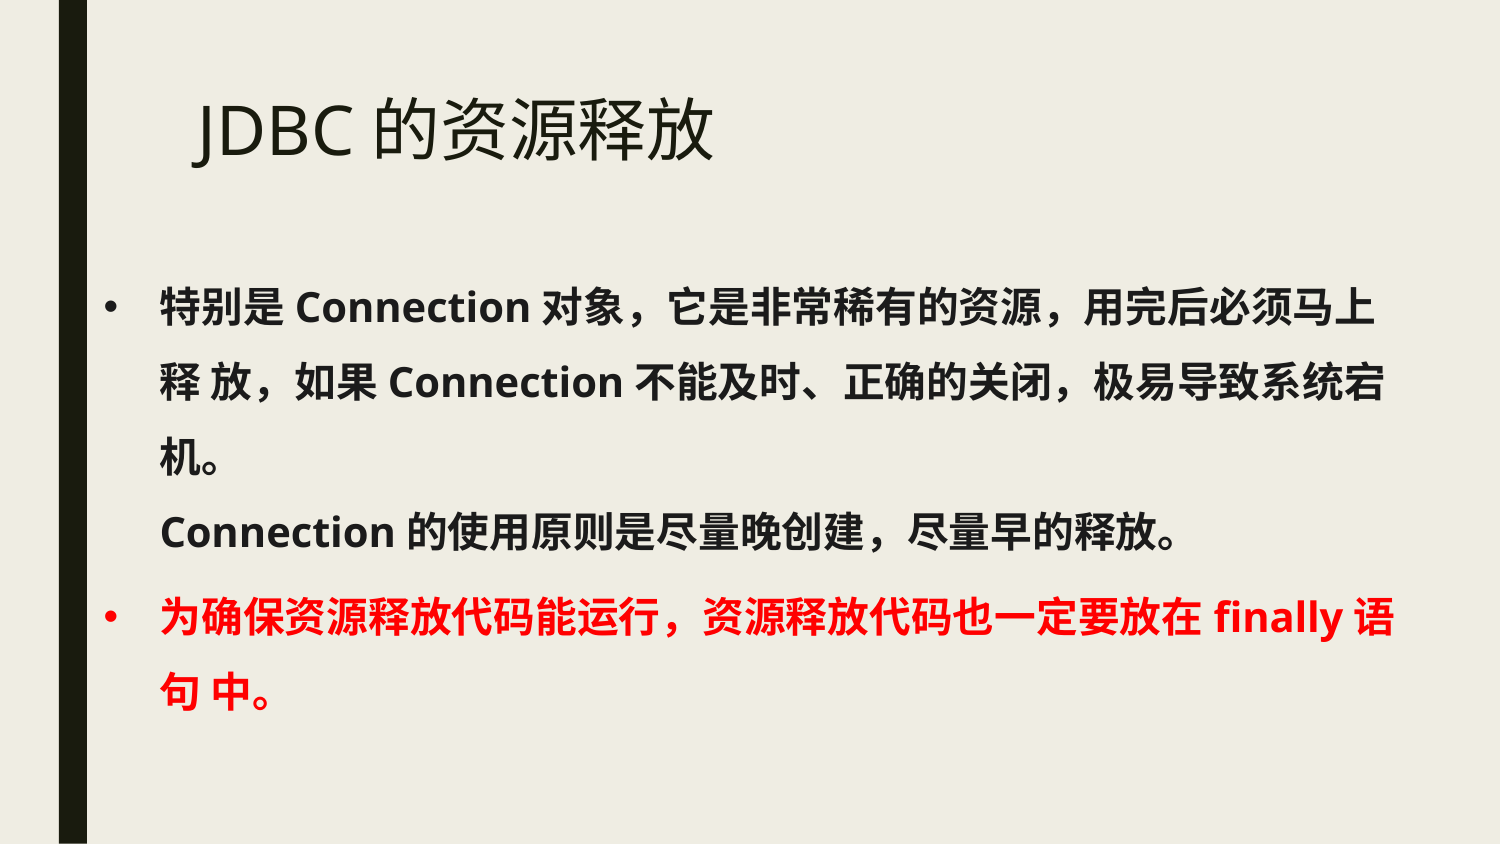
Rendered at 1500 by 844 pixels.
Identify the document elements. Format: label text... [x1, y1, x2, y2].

text_box 特别是Connection对象，它是非常稀有的资源，用完后必须马上释 放，如果Connection不能及时、正确的关闭，极易导致系统宕机。 Connection的使用原则是尽量晚创建，尽量早的释放。 为确保资源释放代码能运行，资源释放代码也一定要放在finally语句 中。 [101, 253, 1417, 716]
title JDBC的资源释放 [168, 84, 1351, 228]
